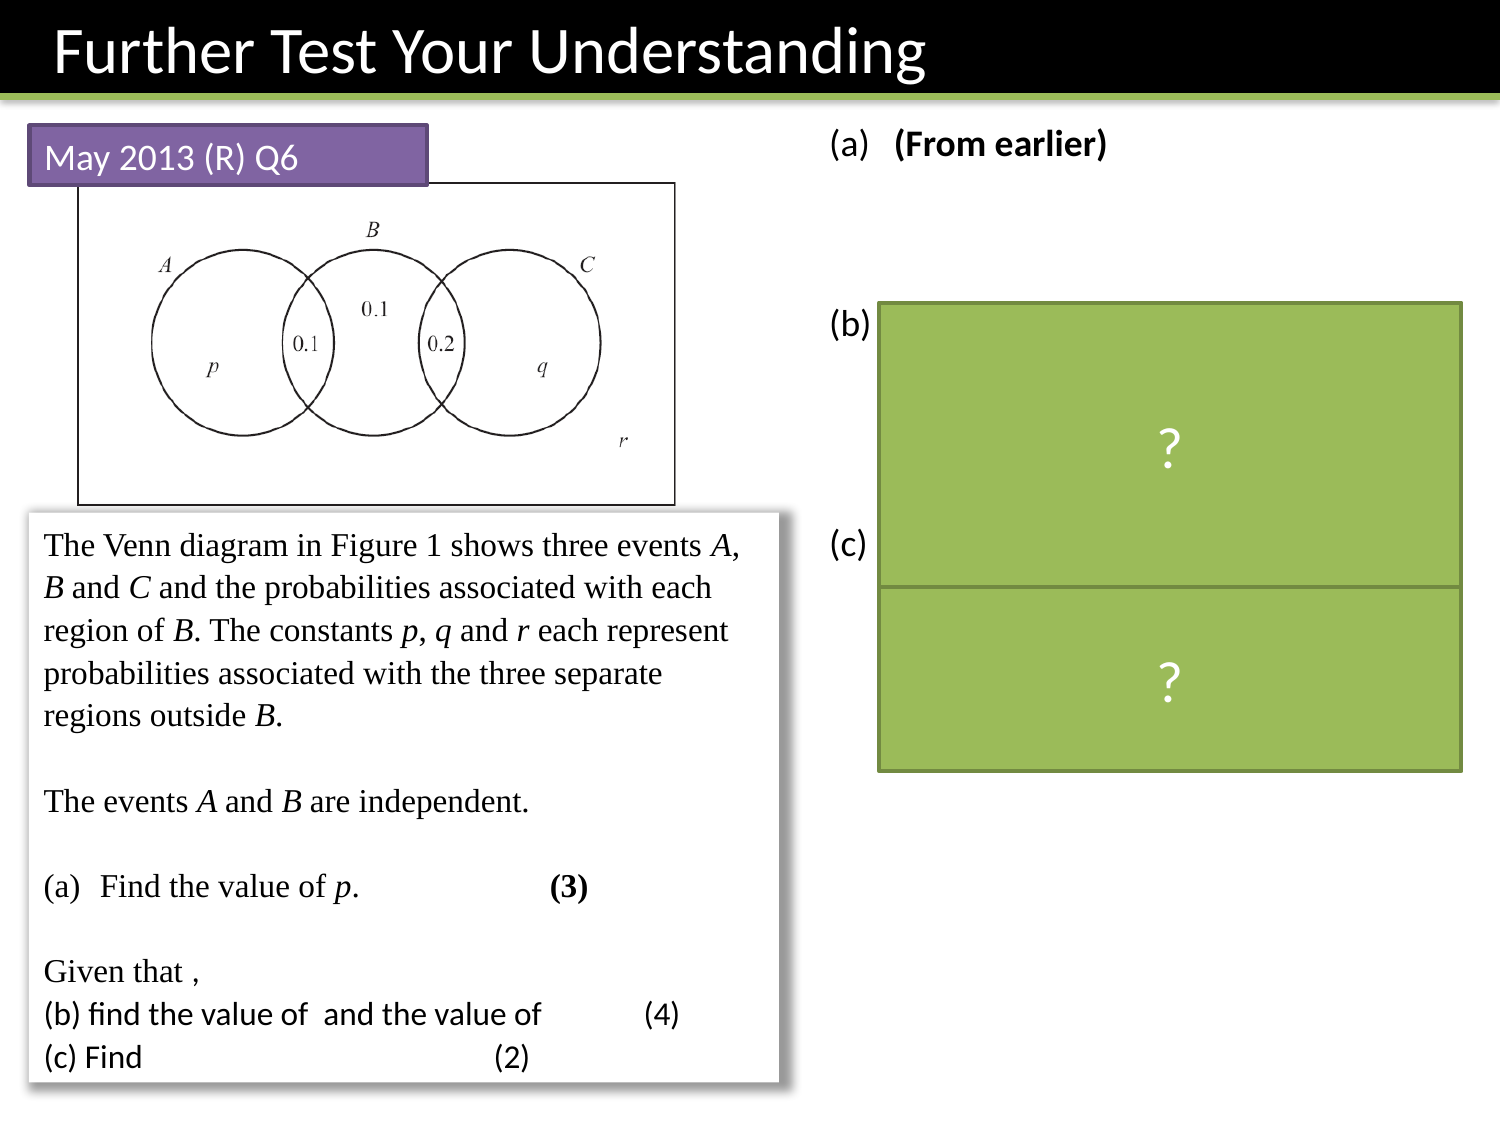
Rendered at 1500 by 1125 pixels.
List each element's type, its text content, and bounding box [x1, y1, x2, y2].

picture [64, 175, 686, 511]
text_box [0, 0, 1500, 99]
text_box May 2013 (R) Q6 [27, 123, 429, 187]
text_box ? [877, 585, 1463, 773]
text_box ? [877, 301, 1463, 585]
